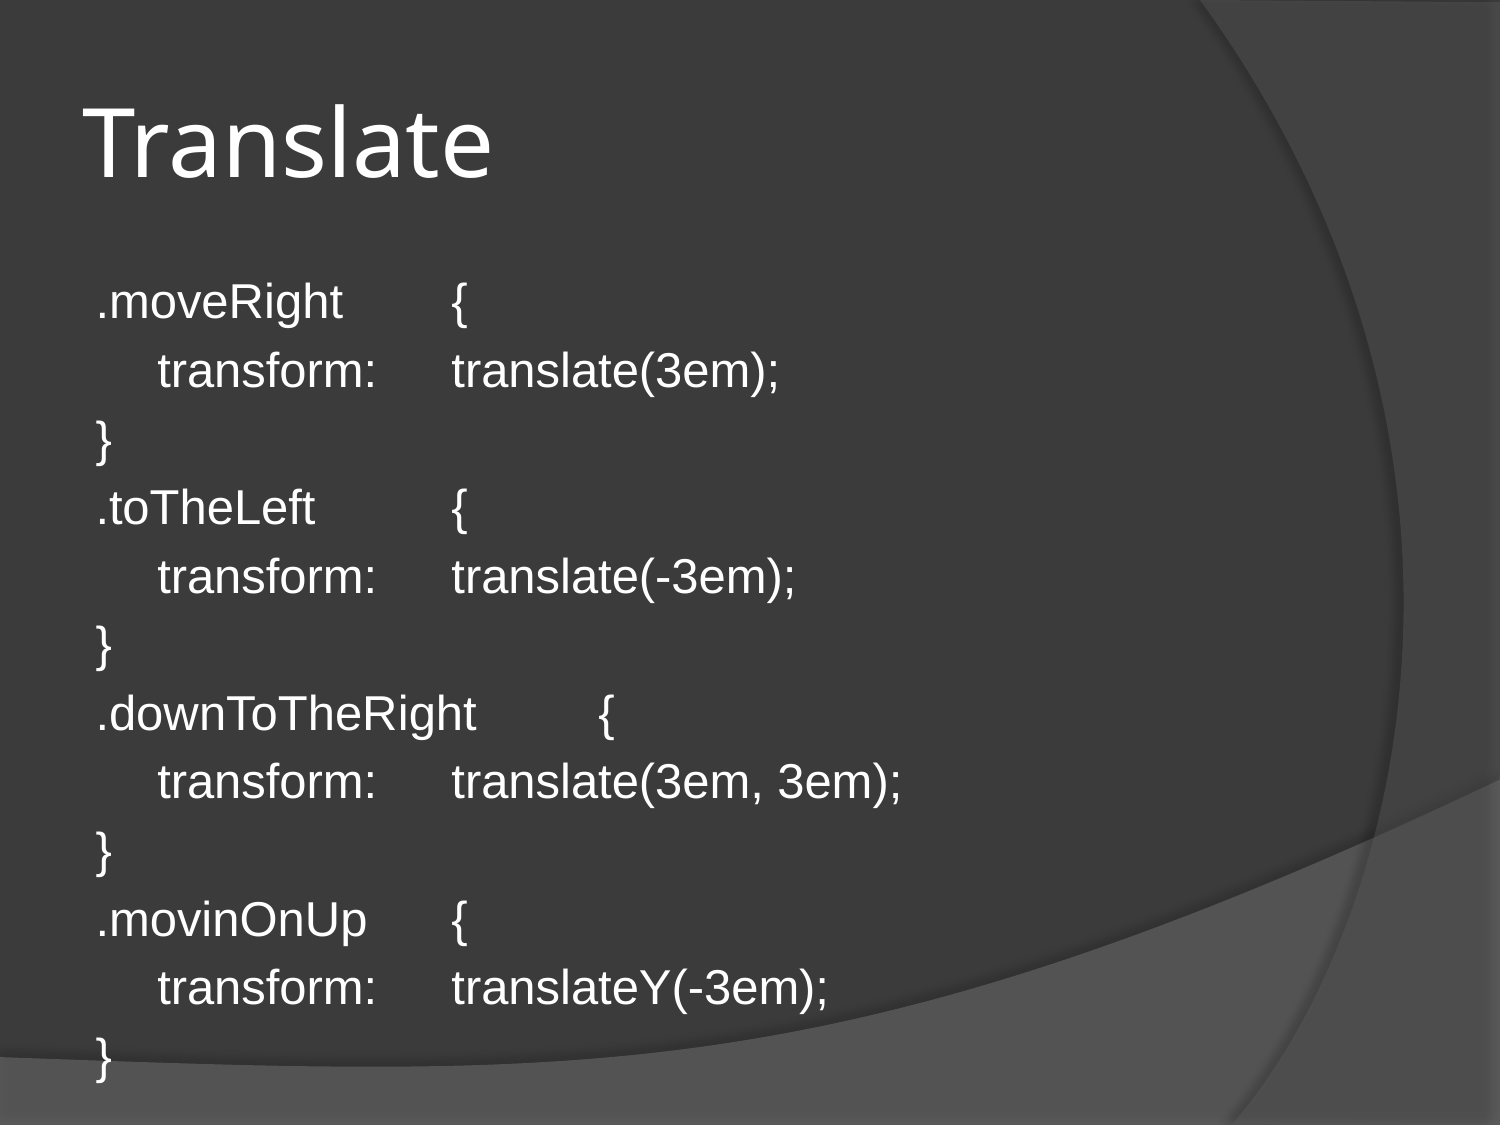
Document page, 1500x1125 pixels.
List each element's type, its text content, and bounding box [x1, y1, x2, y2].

title Translate [75, 45, 1300, 233]
list .moveRight { transform: translate(3em); } .toTheLeft { transform: translate(-3em); } .downToTheRight { transform: translate(3em, 3em); } .movinOnUp { transform: translateY(-3em); } [75, 262, 1447, 1094]
